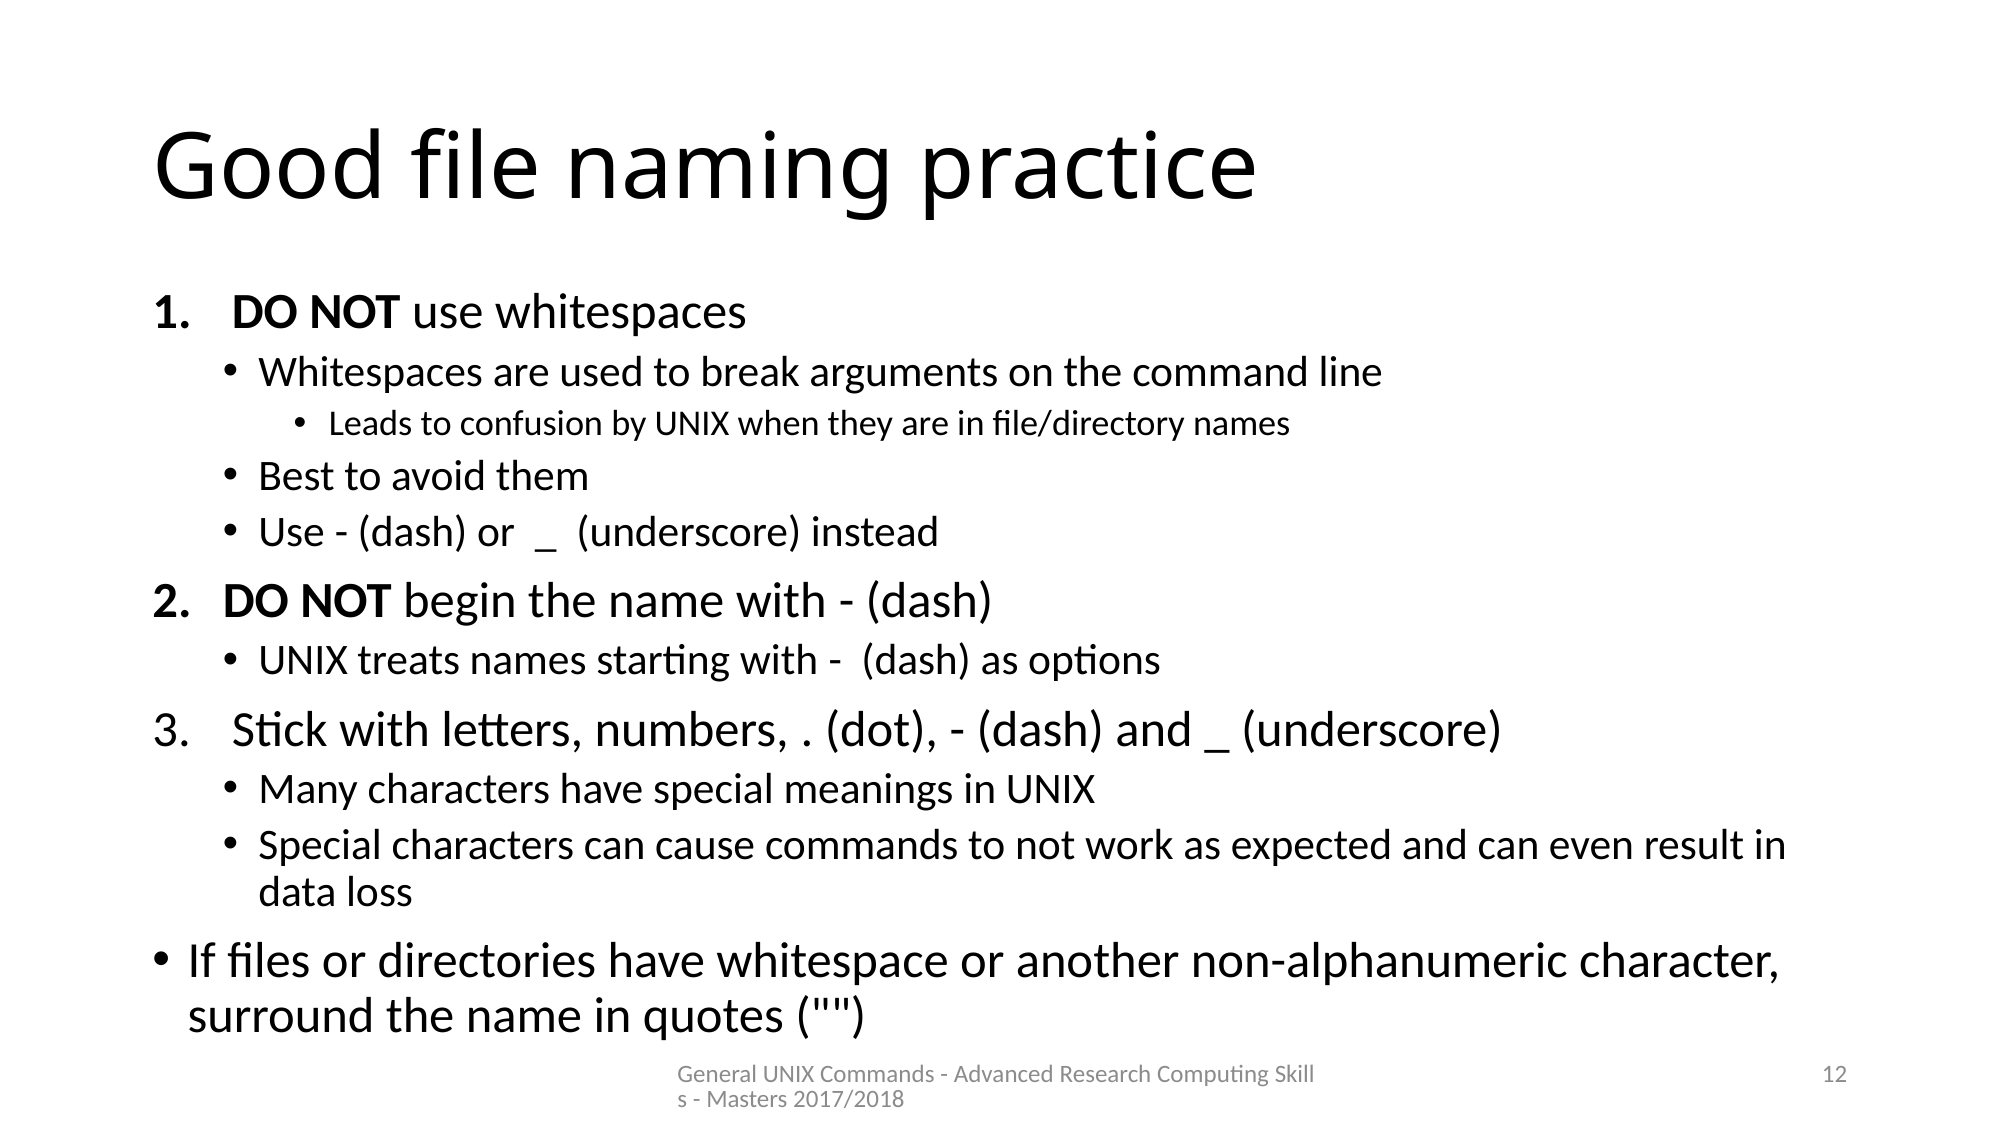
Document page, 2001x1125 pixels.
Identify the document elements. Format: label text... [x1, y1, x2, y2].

footer General UNIX Commands - Advanced Research Computing Skills - Masters 2017/2018 [662, 1042, 1338, 1103]
title Good file naming practice [137, 59, 1863, 277]
slide_number 12 [1412, 1042, 1863, 1103]
list DO NOT use whitespaces Whitespaces are used to break arguments on the command line Leads to confusion by UNIX when they are in file/directory names Best to avoid them Use - (dash) or _ (underscore) instead DO NOT begin the name with - (dash) UNIX treats names starting with - (dash) as options Stick with letters, numbers, . (dot), - (dash) and _ (underscore) Many characters have special meanings in UNIX Special characters can cause commands to not work as expected and can even result in data loss If files or directories have whitespace or another non-alphanumeric character, surround the name in quotes ("") [137, 277, 1863, 1060]
